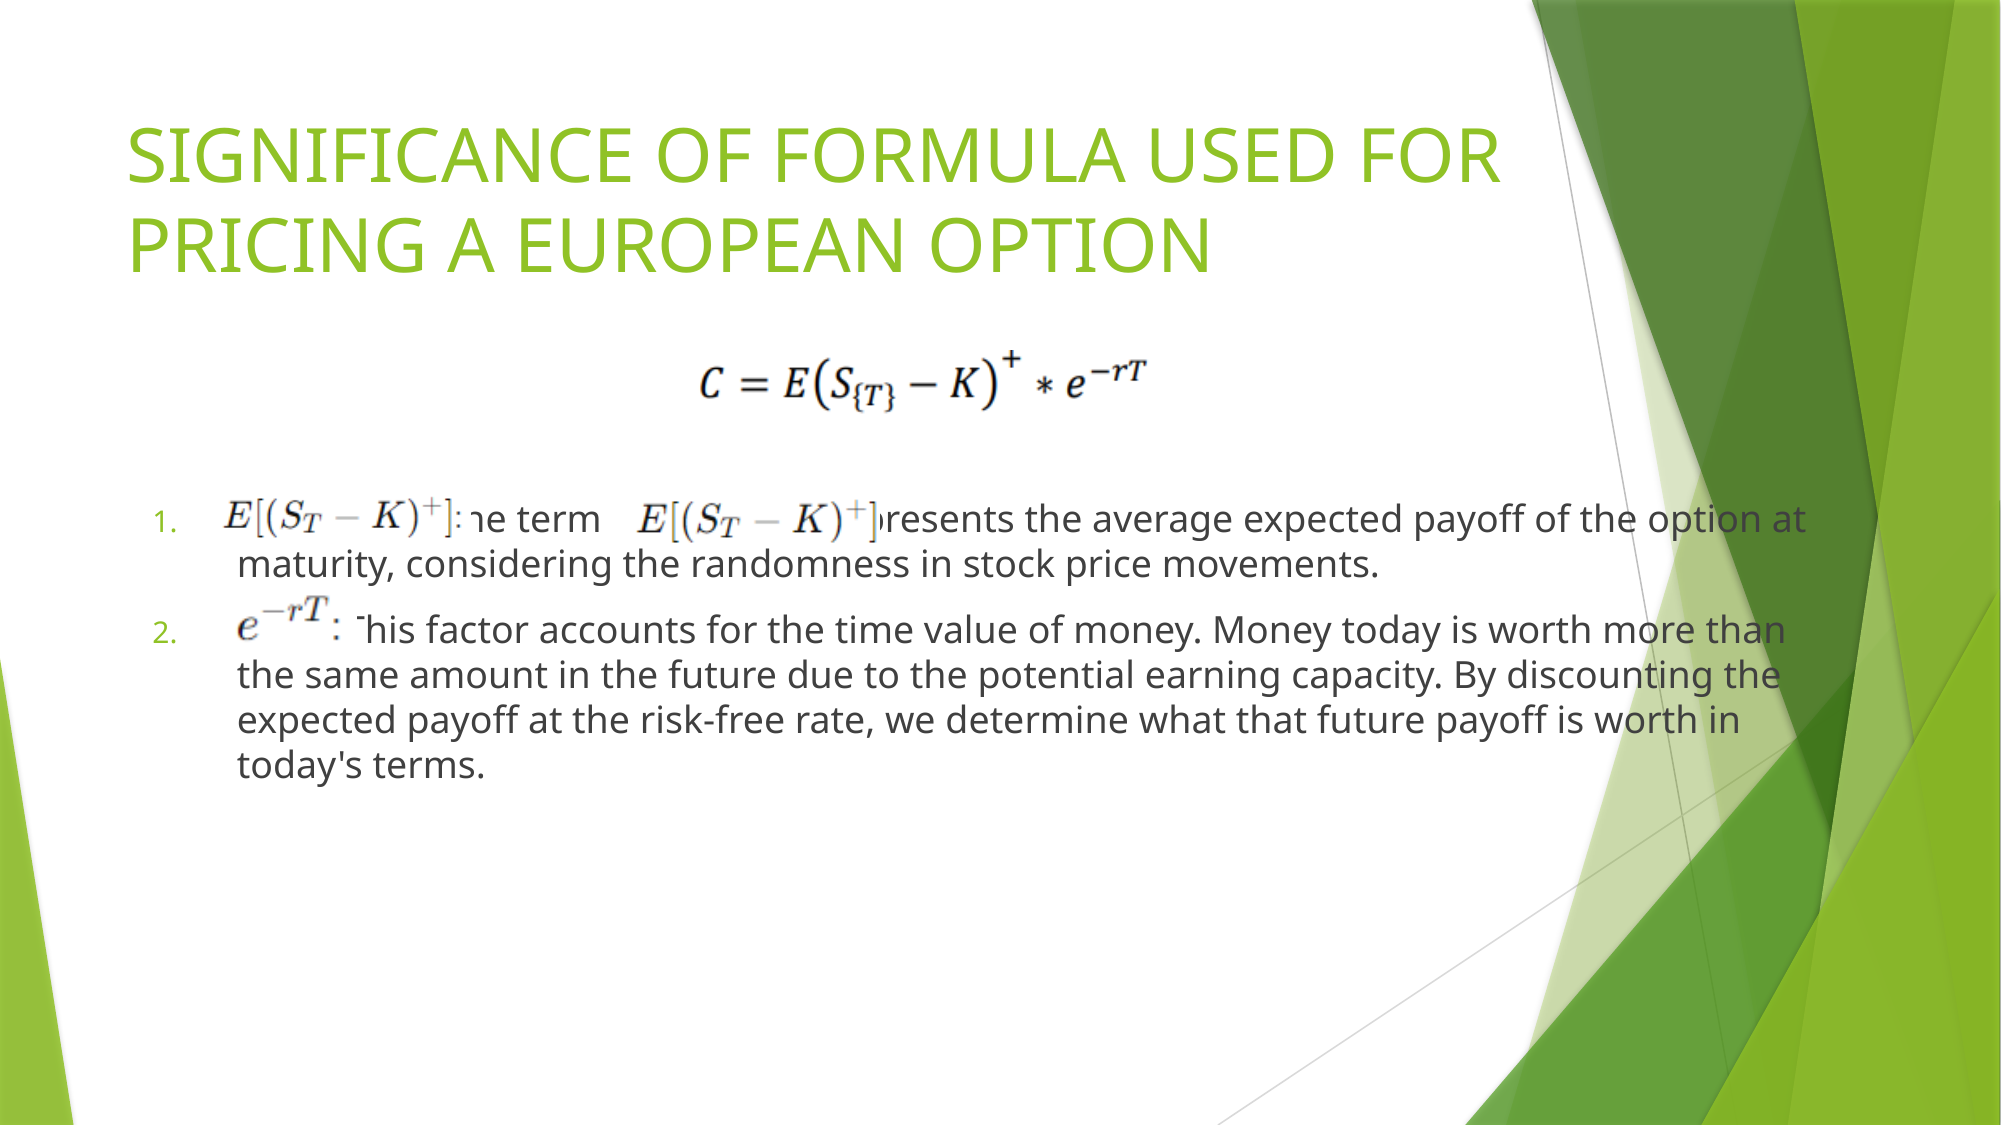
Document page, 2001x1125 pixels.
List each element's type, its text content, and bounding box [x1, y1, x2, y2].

picture [633, 495, 880, 548]
picture [691, 349, 1153, 418]
picture [217, 592, 357, 656]
title SIGNIFICANCE OF FORMULA USED FOR PRICING A EUROPEAN OPTION [111, 99, 1690, 317]
list The term represents the average expected payoff of the option at maturity, considering the randomness in stock price movements. This factor accounts for the time value of money. Money today is worth more than the same amount in the future due to the potential earning capacity. By discounting the expected payoff at the risk-free rate, we determine what that future payoff is worth in today's terms. [137, 487, 1863, 1014]
picture [217, 486, 471, 549]
